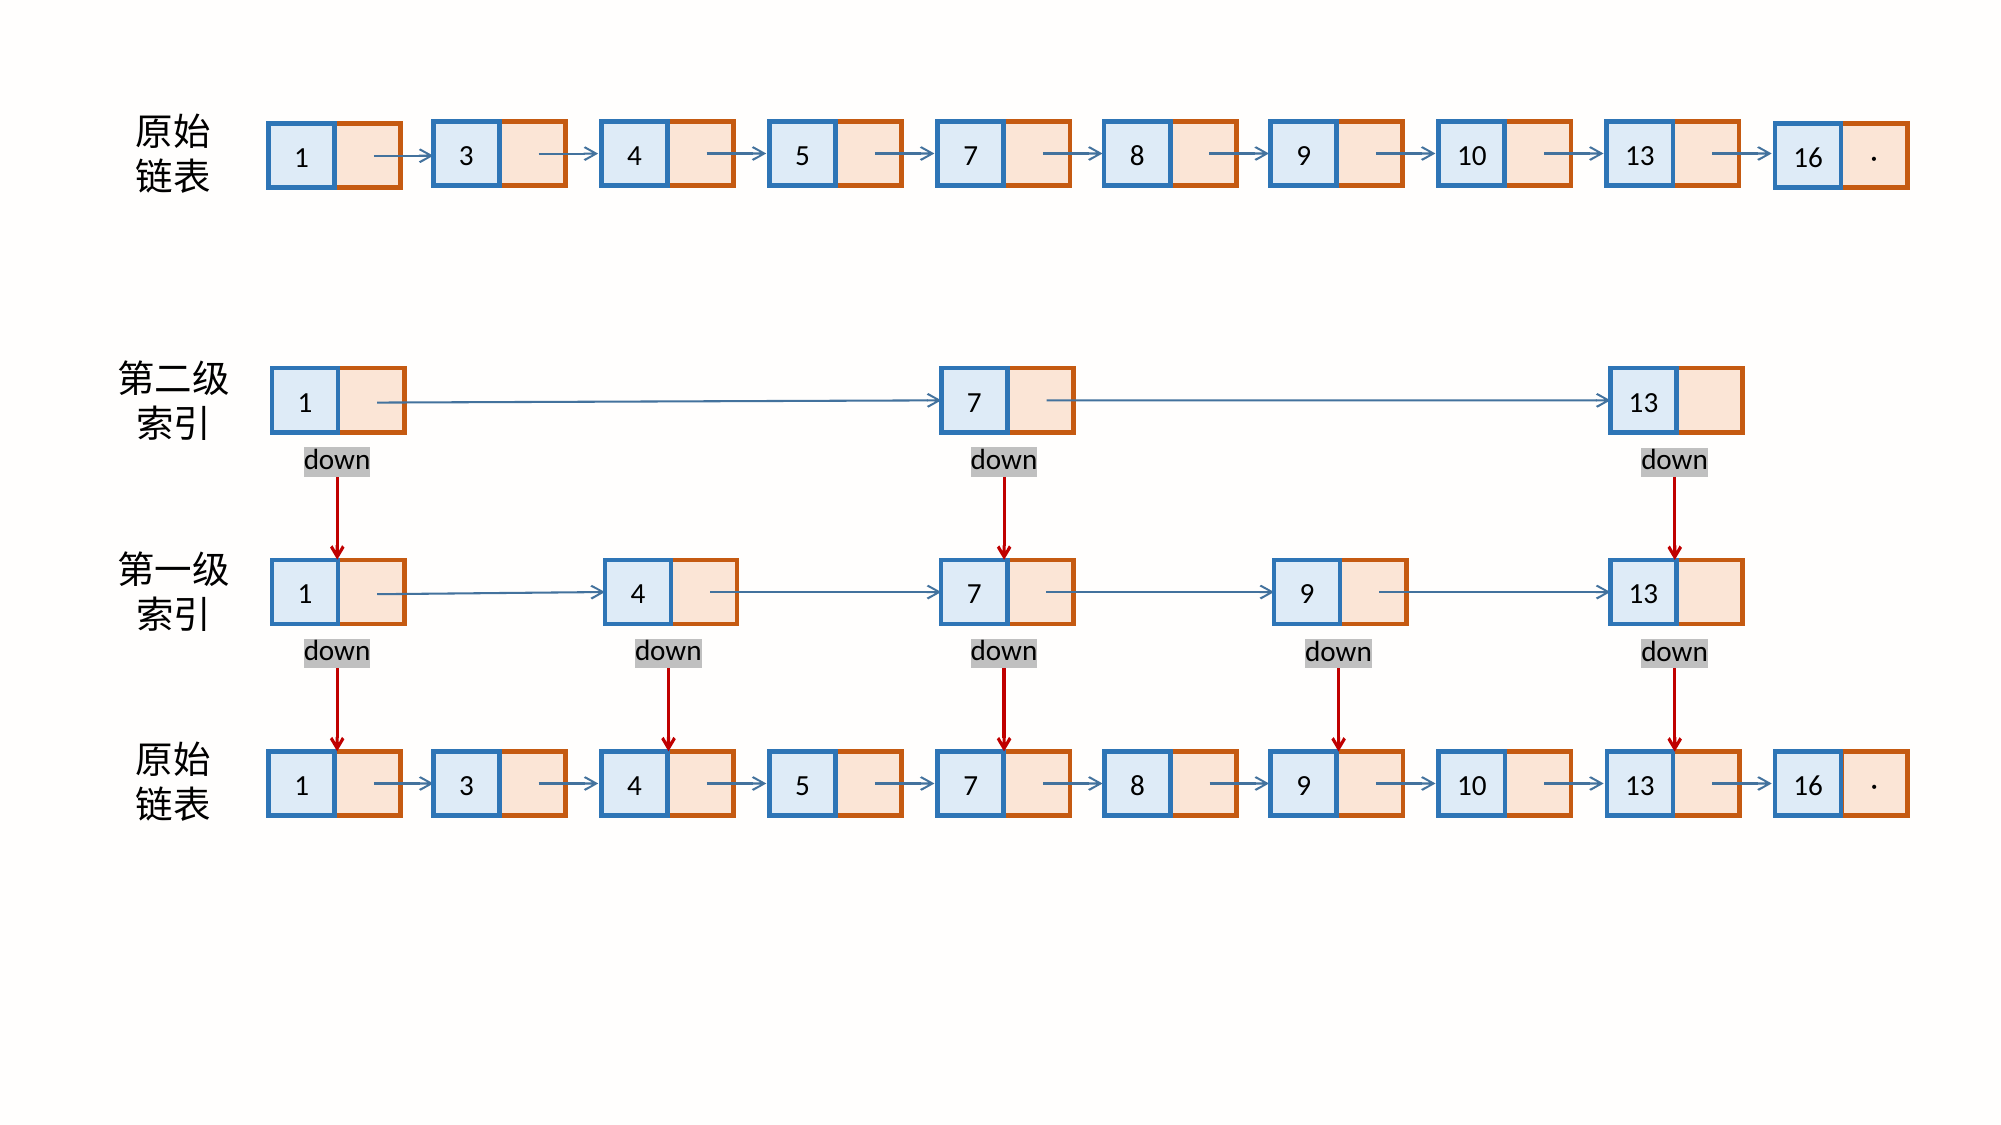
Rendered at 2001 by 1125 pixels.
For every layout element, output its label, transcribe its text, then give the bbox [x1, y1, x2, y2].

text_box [1610, 368, 1743, 433]
text_box 第二级 索引 [102, 347, 245, 453]
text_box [1270, 751, 1436, 816]
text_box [1104, 751, 1269, 816]
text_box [1623, 432, 1726, 560]
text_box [285, 624, 389, 752]
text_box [271, 559, 604, 625]
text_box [937, 121, 1103, 186]
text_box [941, 559, 1273, 625]
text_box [1774, 751, 1908, 816]
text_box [268, 751, 433, 816]
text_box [1438, 121, 1604, 186]
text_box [617, 624, 720, 752]
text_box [433, 751, 599, 816]
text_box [941, 368, 1610, 433]
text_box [937, 751, 1103, 816]
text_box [1104, 121, 1269, 186]
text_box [1606, 121, 1772, 186]
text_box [769, 751, 935, 816]
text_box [952, 432, 1056, 560]
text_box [769, 121, 935, 186]
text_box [1606, 751, 1772, 816]
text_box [604, 559, 941, 625]
text_box 原始 链表 [121, 100, 226, 206]
text_box 第一级 索引 [102, 539, 245, 644]
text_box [286, 432, 389, 560]
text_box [601, 121, 767, 186]
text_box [1438, 751, 1604, 816]
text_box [268, 123, 434, 188]
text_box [1610, 559, 1743, 625]
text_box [1273, 559, 1610, 625]
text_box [1287, 624, 1390, 752]
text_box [1774, 123, 1908, 188]
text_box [1623, 624, 1726, 752]
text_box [952, 624, 1056, 752]
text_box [601, 751, 767, 816]
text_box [271, 368, 941, 433]
text_box 原始 链表 [121, 728, 226, 834]
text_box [1270, 121, 1436, 186]
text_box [433, 121, 599, 186]
